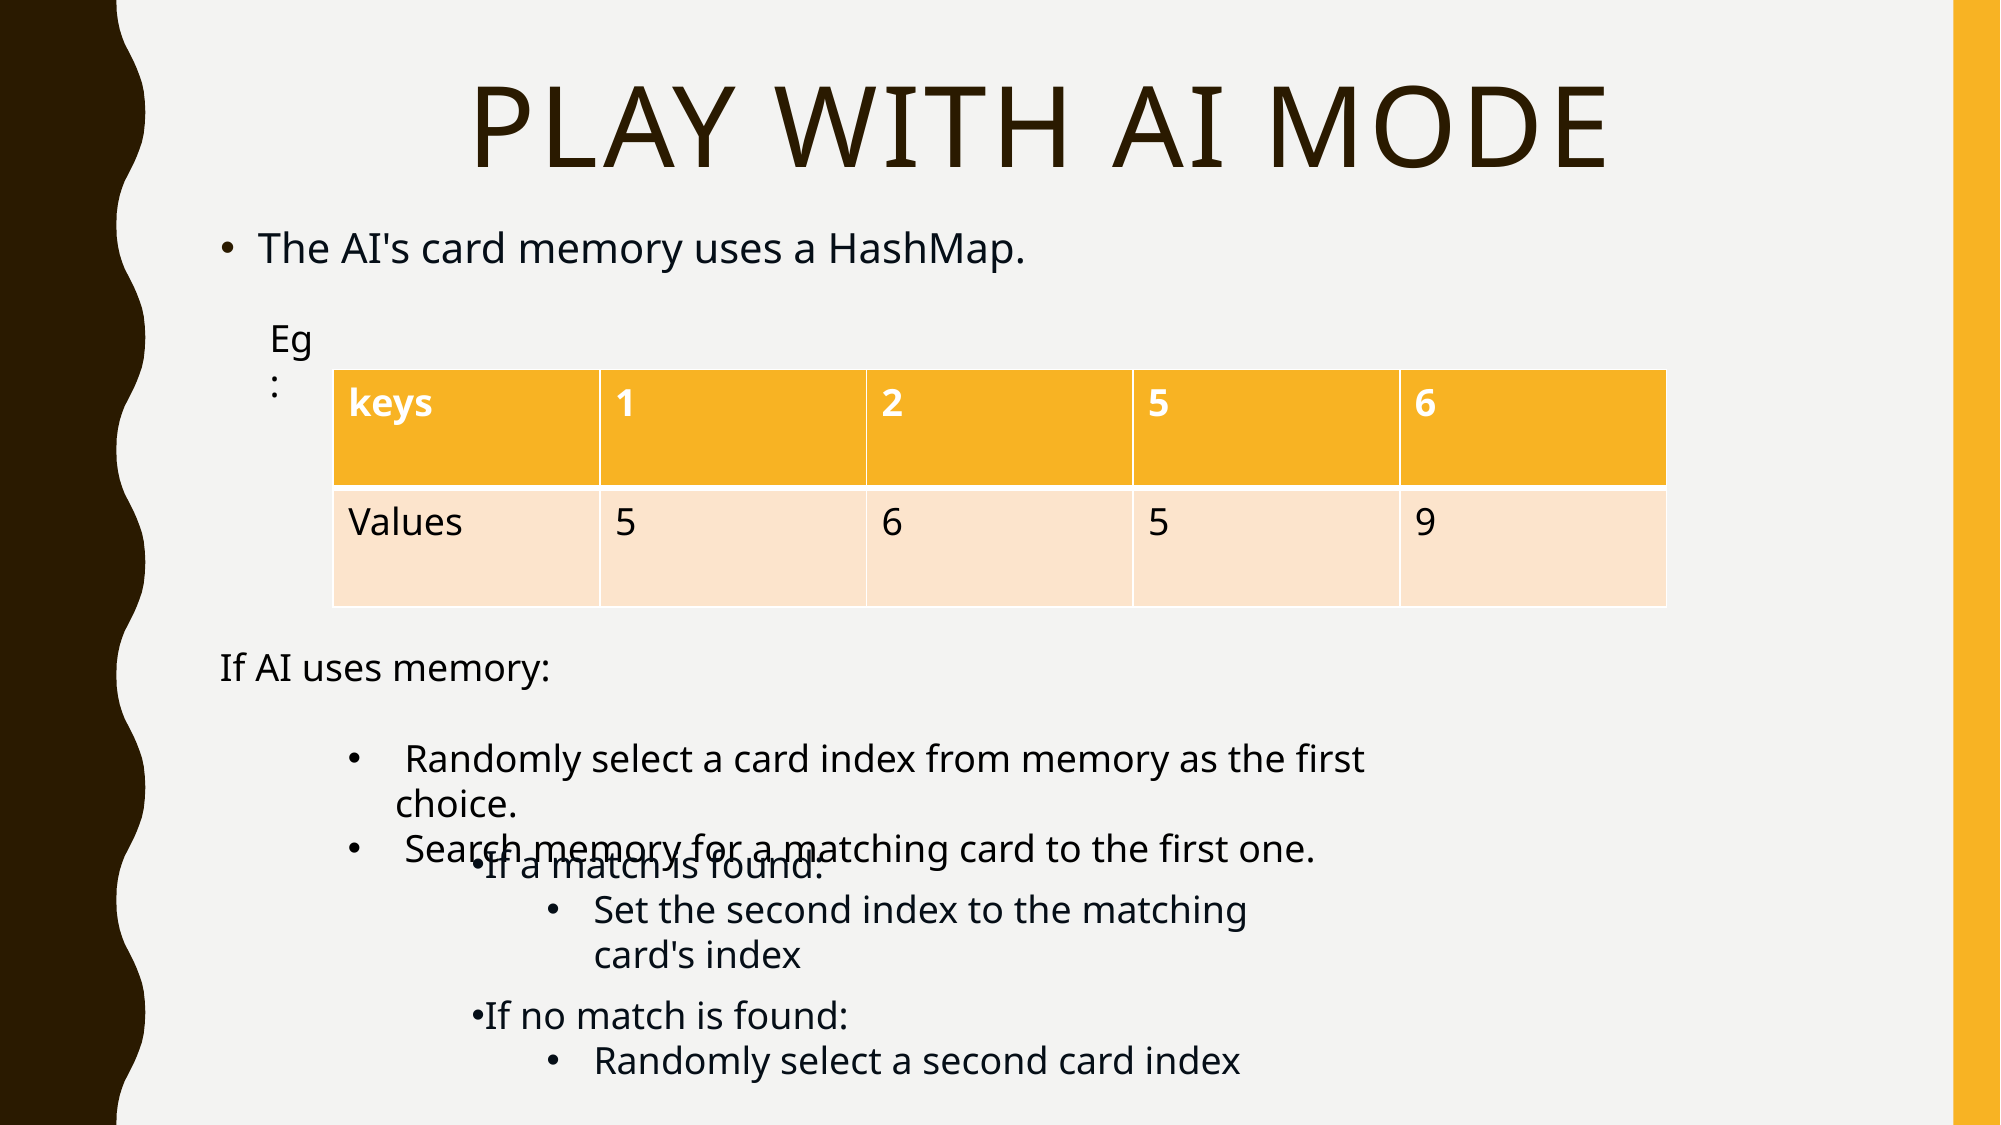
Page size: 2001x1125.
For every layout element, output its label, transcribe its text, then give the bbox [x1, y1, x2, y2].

table_header 2 [867, 370, 1132, 485]
table_cell 6 [867, 491, 1132, 606]
text_box If no match is found: Randomly select a second card index [456, 985, 1401, 1125]
list The AI's card memory uses a HashMap. [205, 209, 1875, 308]
table_header keys [334, 370, 599, 485]
title Play with Ai mode [205, 62, 1875, 209]
text_box If a match is found: Set the second index to the matching card's index [456, 833, 1300, 984]
table_cell 5 [1134, 491, 1399, 606]
table_cell 5 [601, 491, 866, 606]
text_box Randomly select a card index from memory as the first choice. Search memory for a matching card to the first one. [333, 727, 1484, 878]
table_cell 9 [1401, 491, 1666, 606]
table_header 1 [601, 370, 866, 485]
text_box If AI uses memory: [205, 636, 1807, 697]
text_box Eg: [254, 307, 334, 413]
table_cell Values [334, 491, 599, 606]
table_header 5 [1134, 370, 1399, 485]
table_header 6 [1401, 370, 1666, 485]
